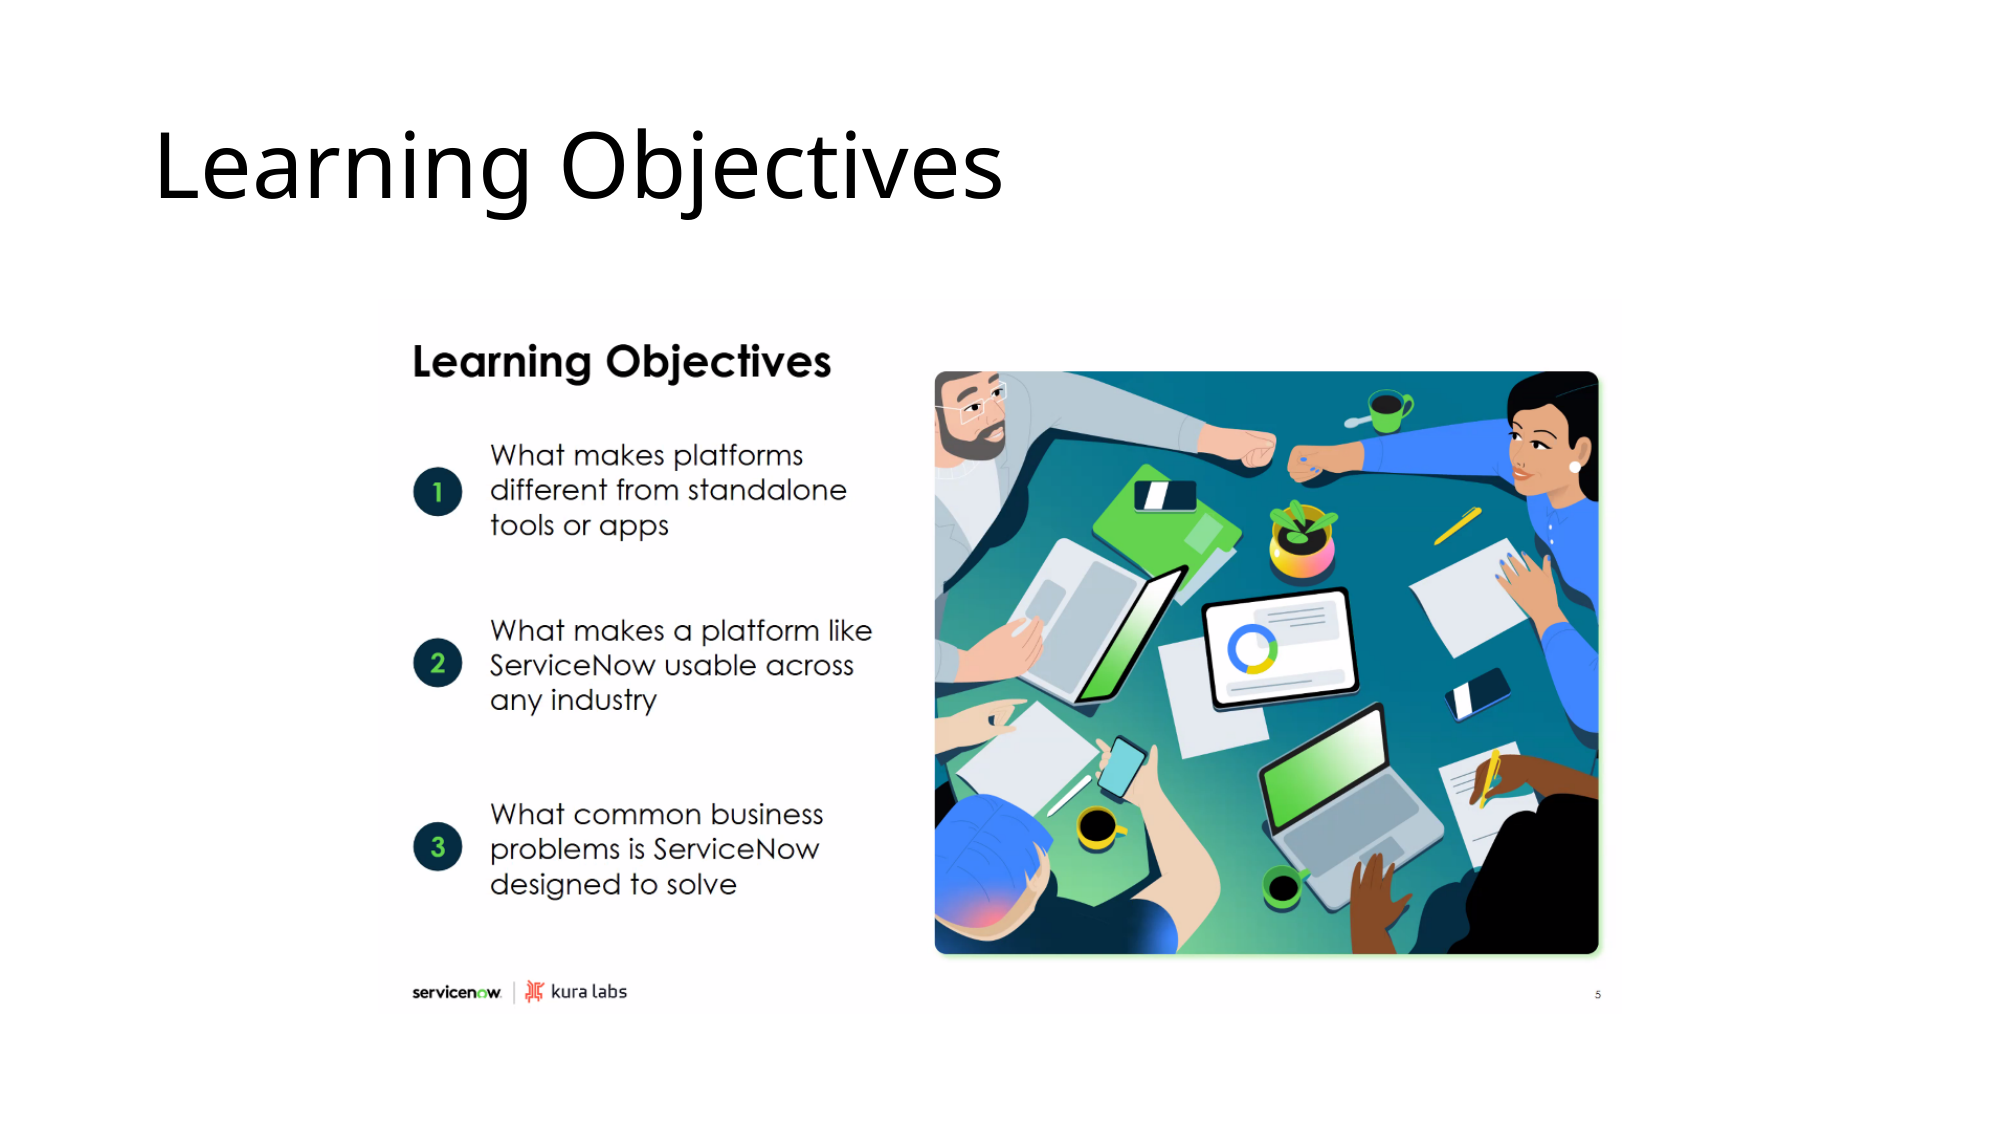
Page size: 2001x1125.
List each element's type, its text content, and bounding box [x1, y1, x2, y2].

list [378, 299, 1622, 1014]
title Learning Objectives [137, 59, 1863, 278]
